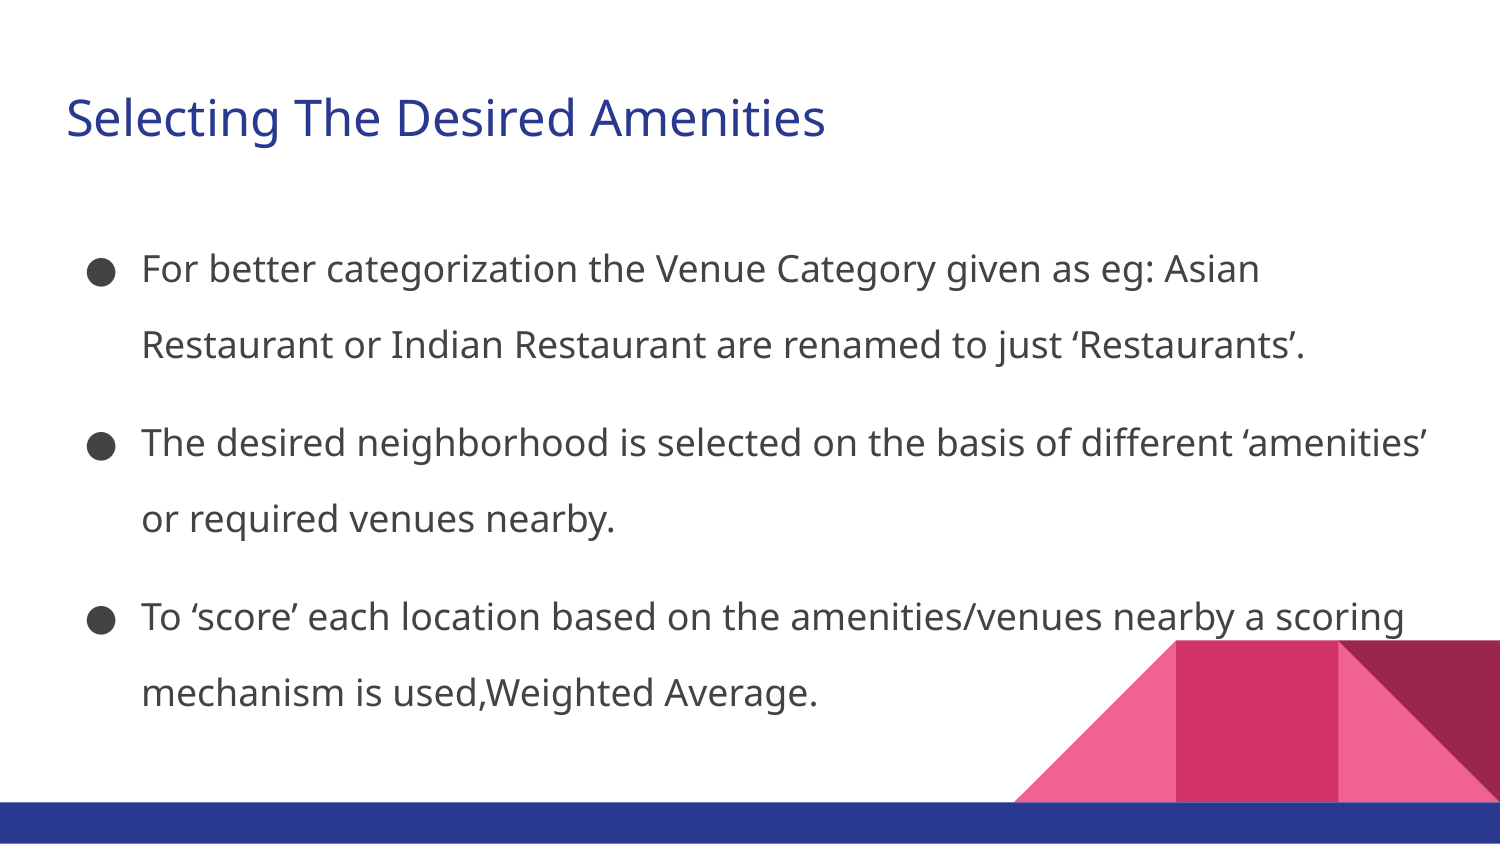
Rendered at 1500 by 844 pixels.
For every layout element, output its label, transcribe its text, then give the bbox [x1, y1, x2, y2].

list For better categorization the Venue Category given as eg: Asian Restaurant or Indian Restaurant are renamed to just ‘Restaurants’. The desired neighborhood is selected on the basis of different ‘amenities’ or required venues nearby. To ‘score’ each location based on the amenities/venues nearby a scoring mechanism is used,Weighted Average. [51, 201, 1449, 750]
title Selecting The Desired Amenities [51, 67, 1449, 167]
